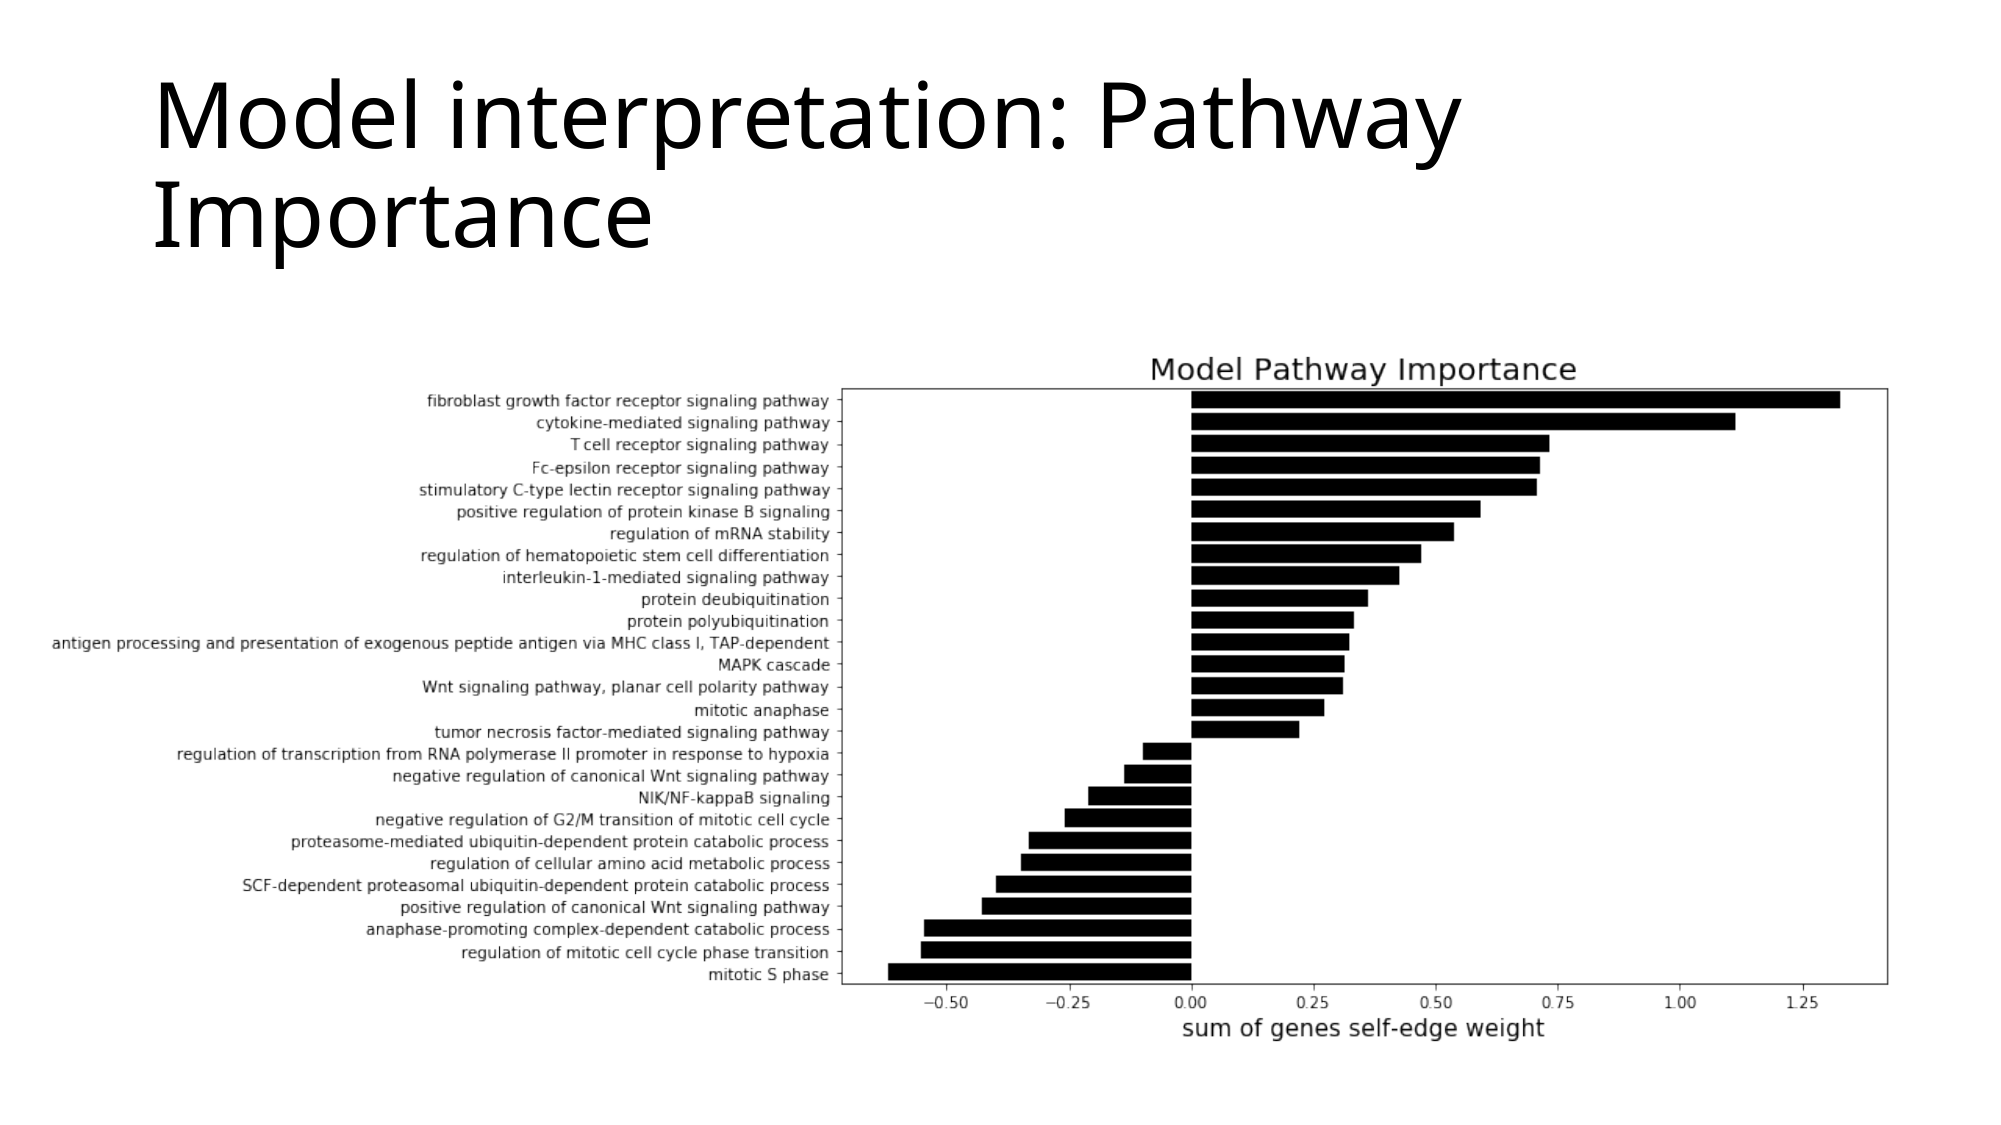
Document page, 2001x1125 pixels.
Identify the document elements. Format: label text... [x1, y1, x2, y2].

title Model interpretation: Pathway Importance [137, 59, 1863, 278]
picture [41, 346, 1903, 1052]
